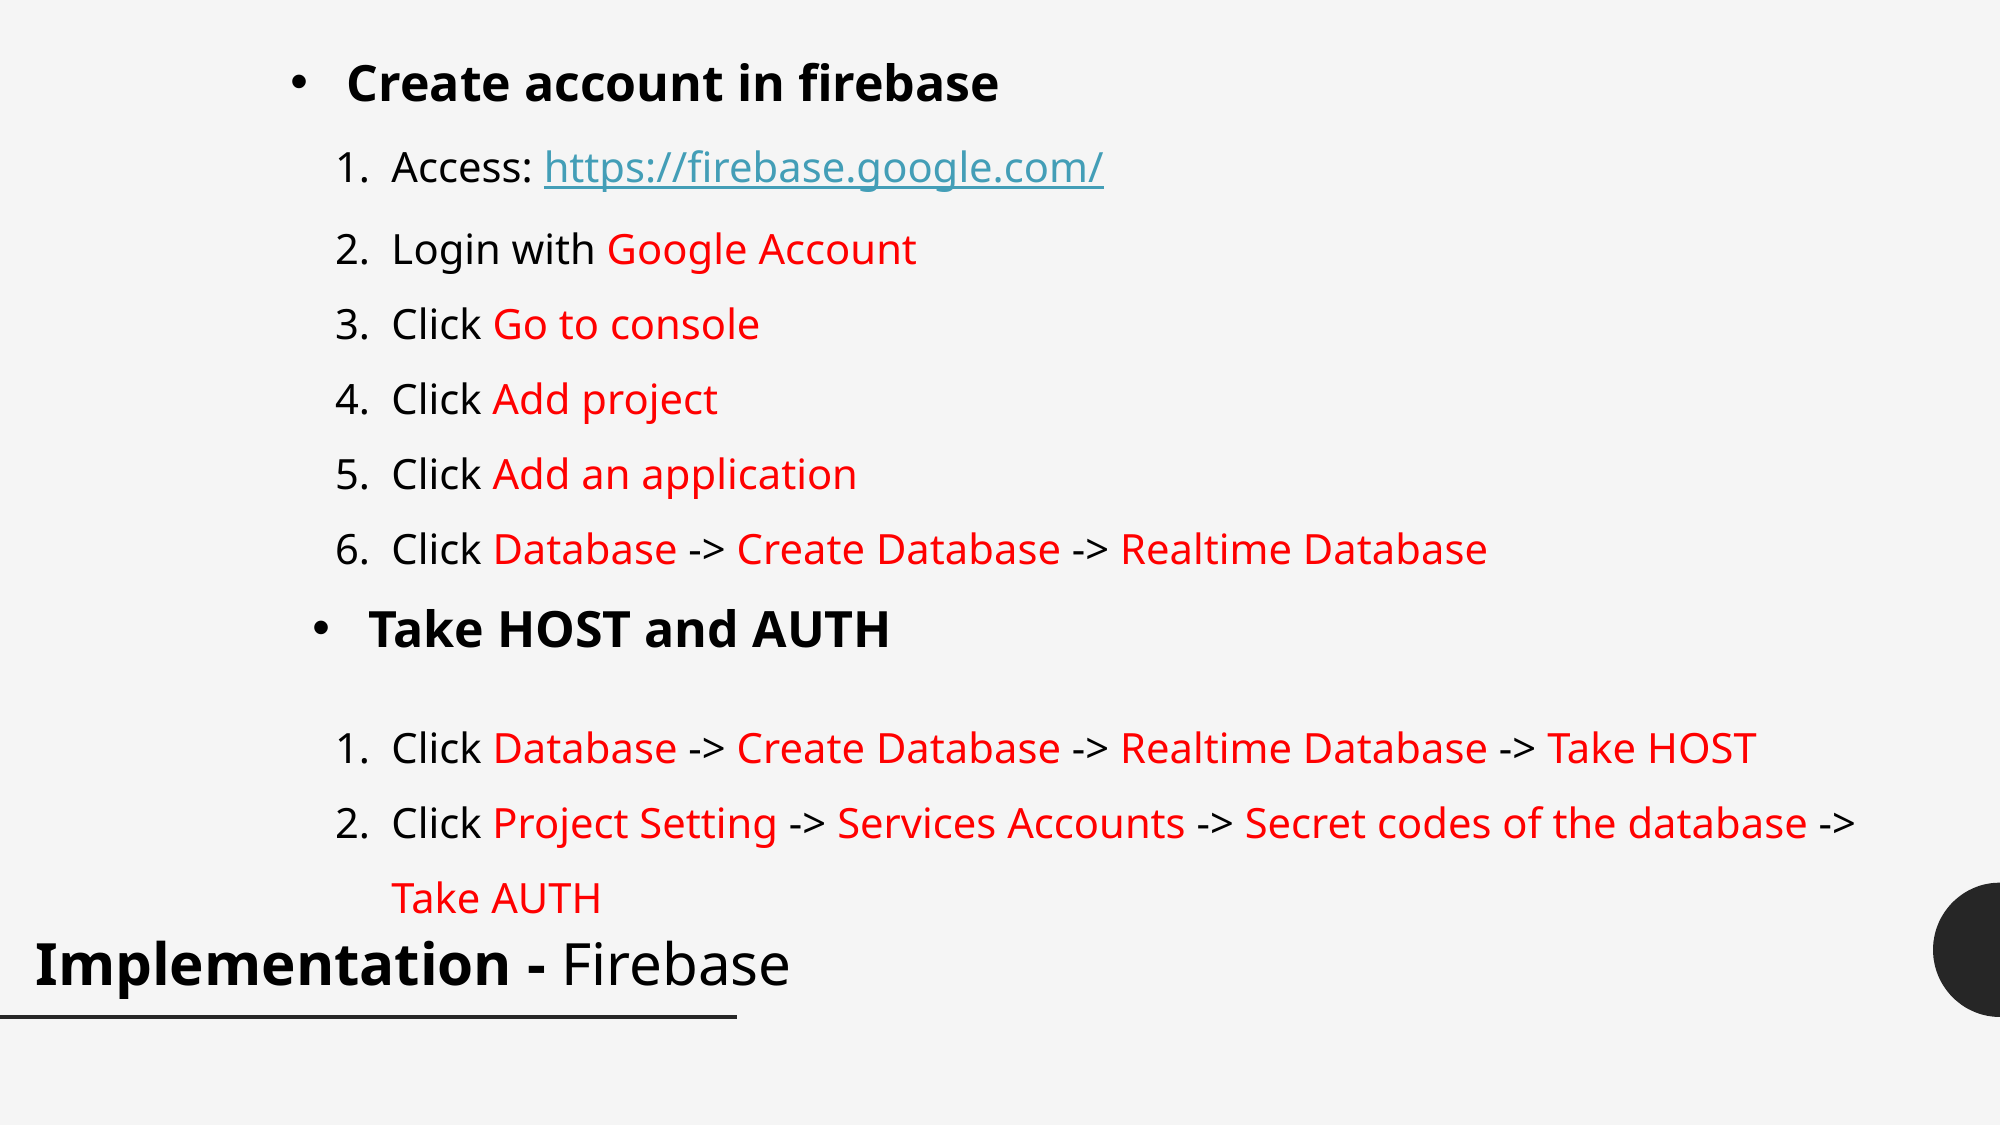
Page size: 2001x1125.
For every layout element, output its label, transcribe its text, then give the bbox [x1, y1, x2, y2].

text_box Click Database -> Create Database -> Realtime Database -> Take HOST Click Project Setting -> Services Accounts -> Secret codes of the database -> Take AUTH [320, 689, 1913, 930]
text_box Take HOST and AUTH [297, 590, 907, 665]
text_box Implementation - Firebase [20, 919, 1323, 1005]
text_box Create account in firebase [275, 43, 1015, 119]
text_box Access: https://firebase.google.com/ Login with Google Account Click Go to console Click Add project Click Add an application Click Database -> Create Database -> Realtime Database [320, 105, 1514, 581]
